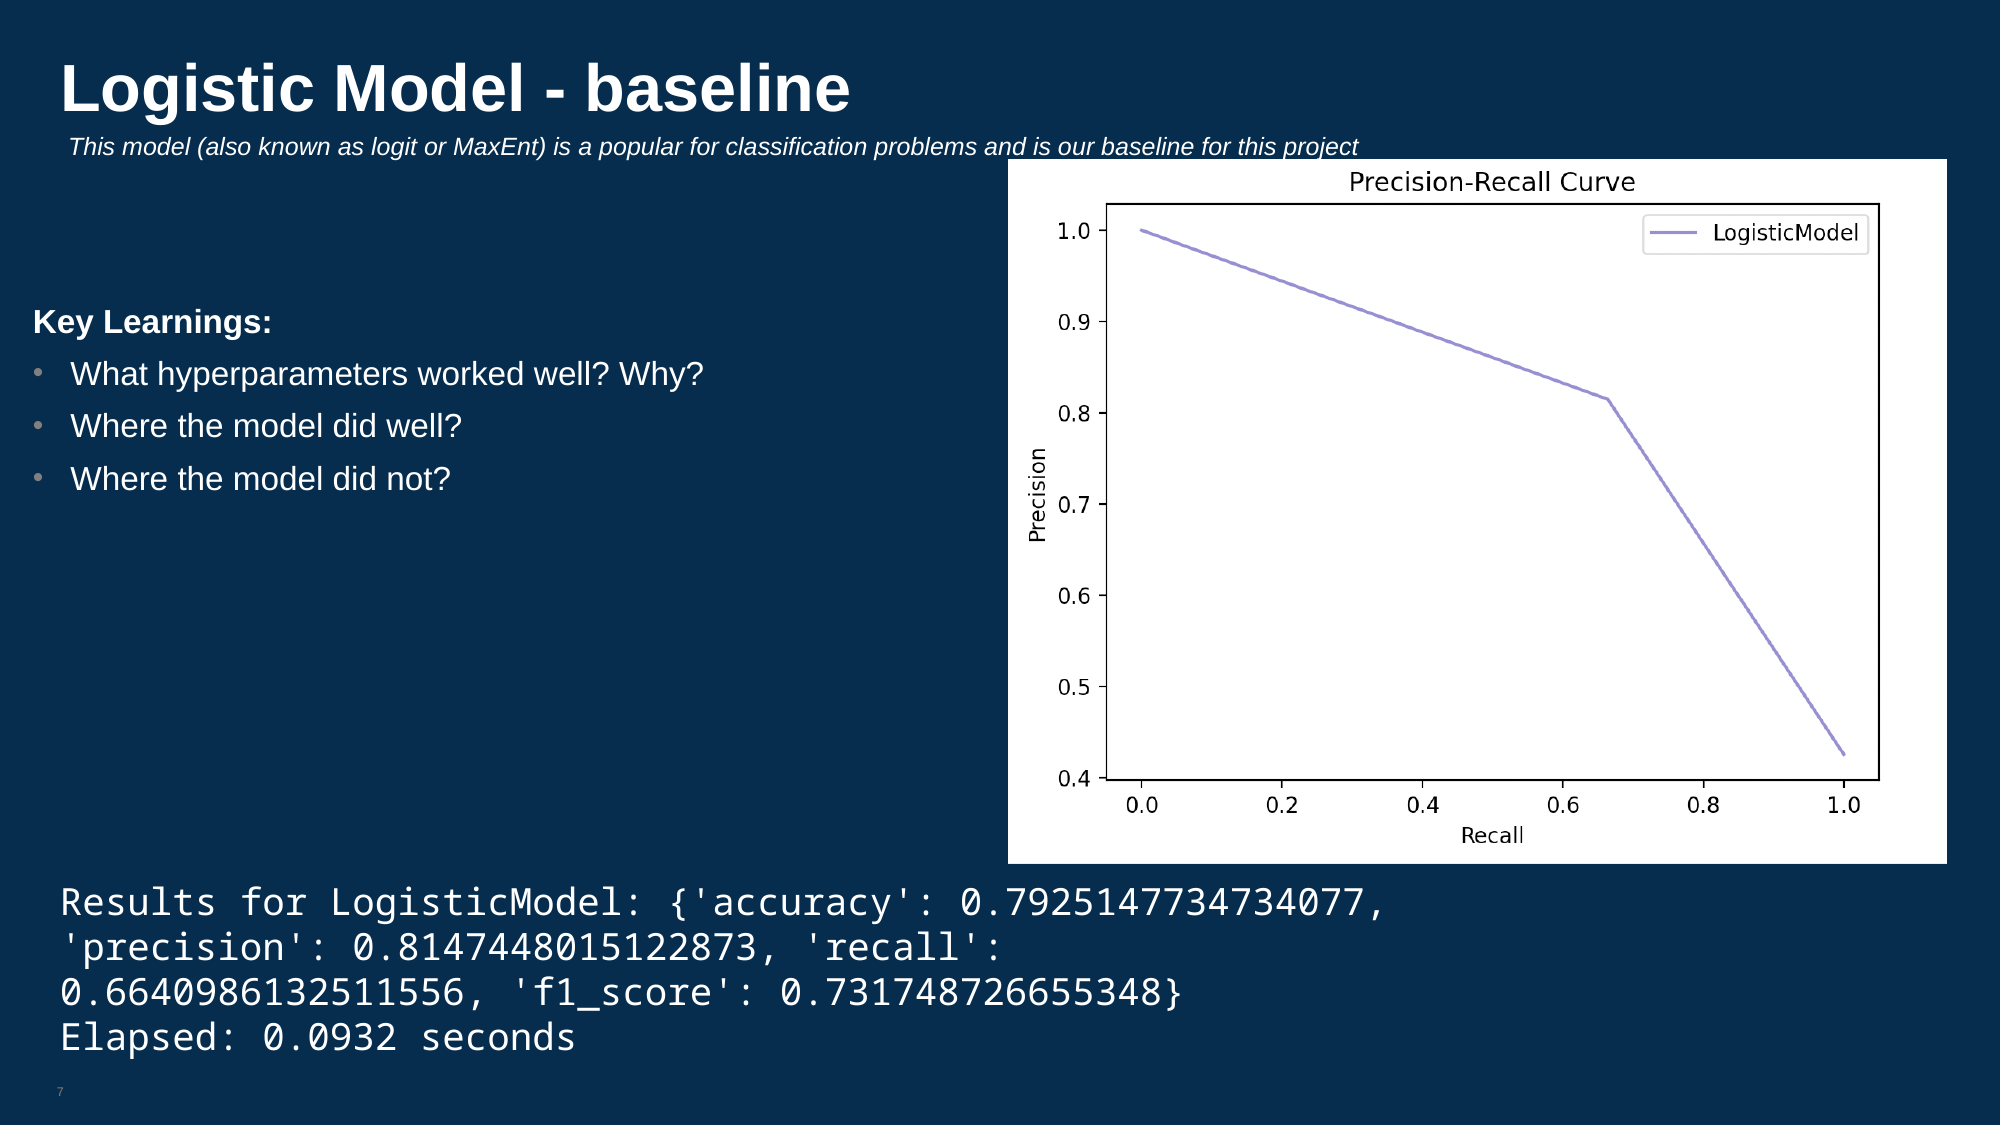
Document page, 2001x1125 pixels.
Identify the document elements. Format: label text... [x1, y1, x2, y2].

text_box Results for LogisticModel: {'accuracy': 0.7925147734734077, 'precision': 0.8147448015122873, 'recall': 0.6640986132511556, 'f1_score': 0.731748726655348} Elapsed: 0.0932 seconds [45, 870, 1420, 1066]
title Logistic Model - baseline [45, 37, 1957, 128]
picture [1007, 159, 1947, 864]
slide_number 7 [17, 1074, 73, 1108]
text_box This model (also known as logit or MaxEnt) is a popular for classification problems and is our baseline for this project [53, 115, 1725, 176]
list Key Learnings: What hyperparameters worked well? Why? Where the model did well? Where the model did not? [17, 284, 1000, 515]
